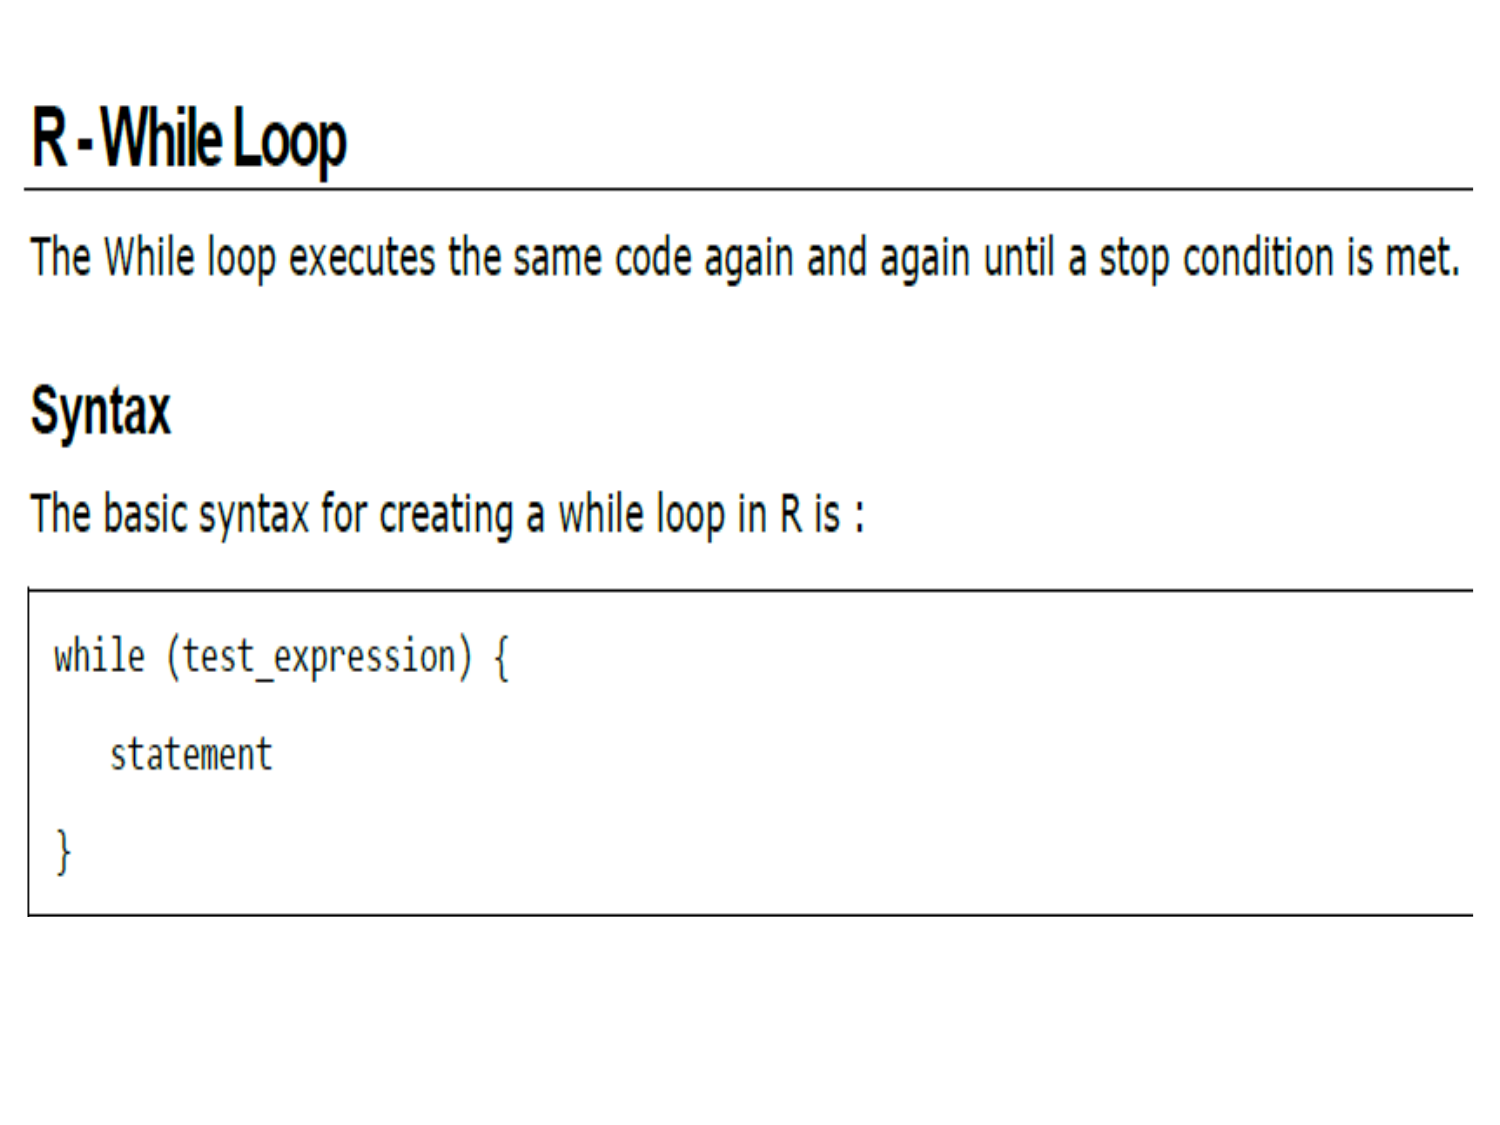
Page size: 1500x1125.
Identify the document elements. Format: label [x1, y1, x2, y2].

picture [0, 77, 1474, 918]
